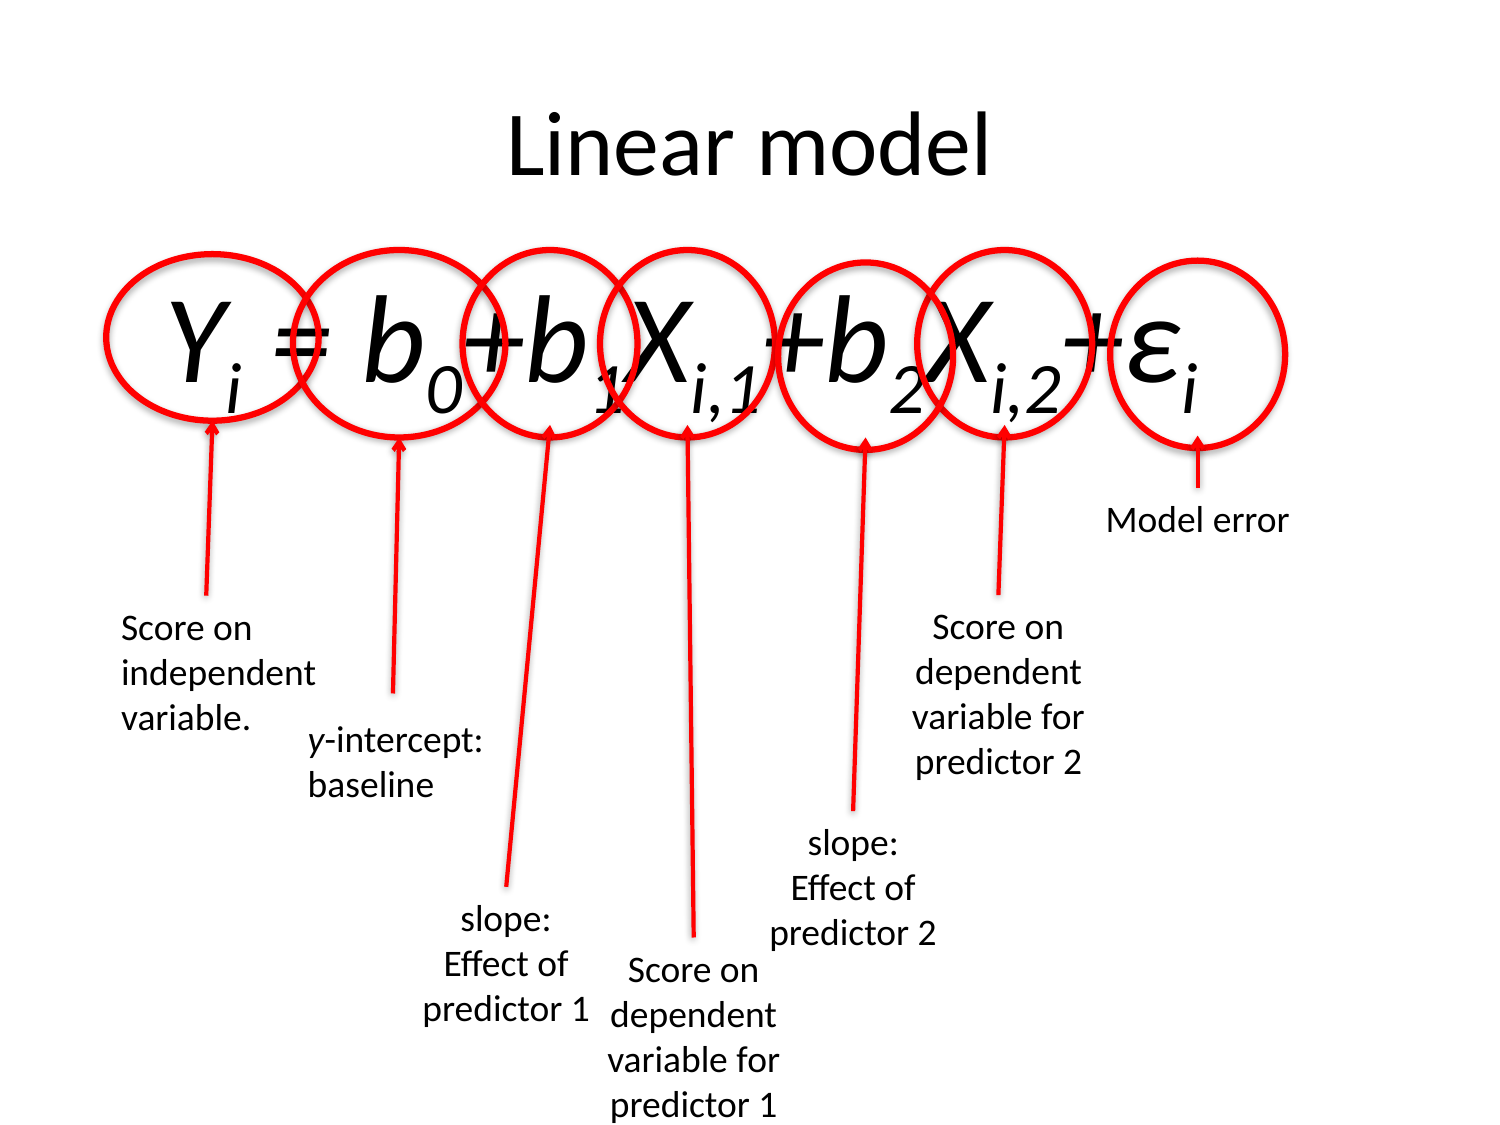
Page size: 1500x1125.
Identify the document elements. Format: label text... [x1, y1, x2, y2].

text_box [105, 253, 288, 748]
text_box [292, 249, 373, 851]
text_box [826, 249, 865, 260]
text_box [866, 249, 1130, 793]
title Linear model [75, 45, 1425, 233]
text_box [562, 249, 826, 1125]
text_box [374, 249, 561, 1039]
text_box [721, 262, 985, 963]
text_box Yi = b0+b1Xi,1+b2Xi,2+εi [1130, 249, 1425, 436]
text_box Yi = b0+b1Xi,1+b2Xi,2+εi [74, 249, 291, 436]
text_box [1133, 260, 1330, 549]
